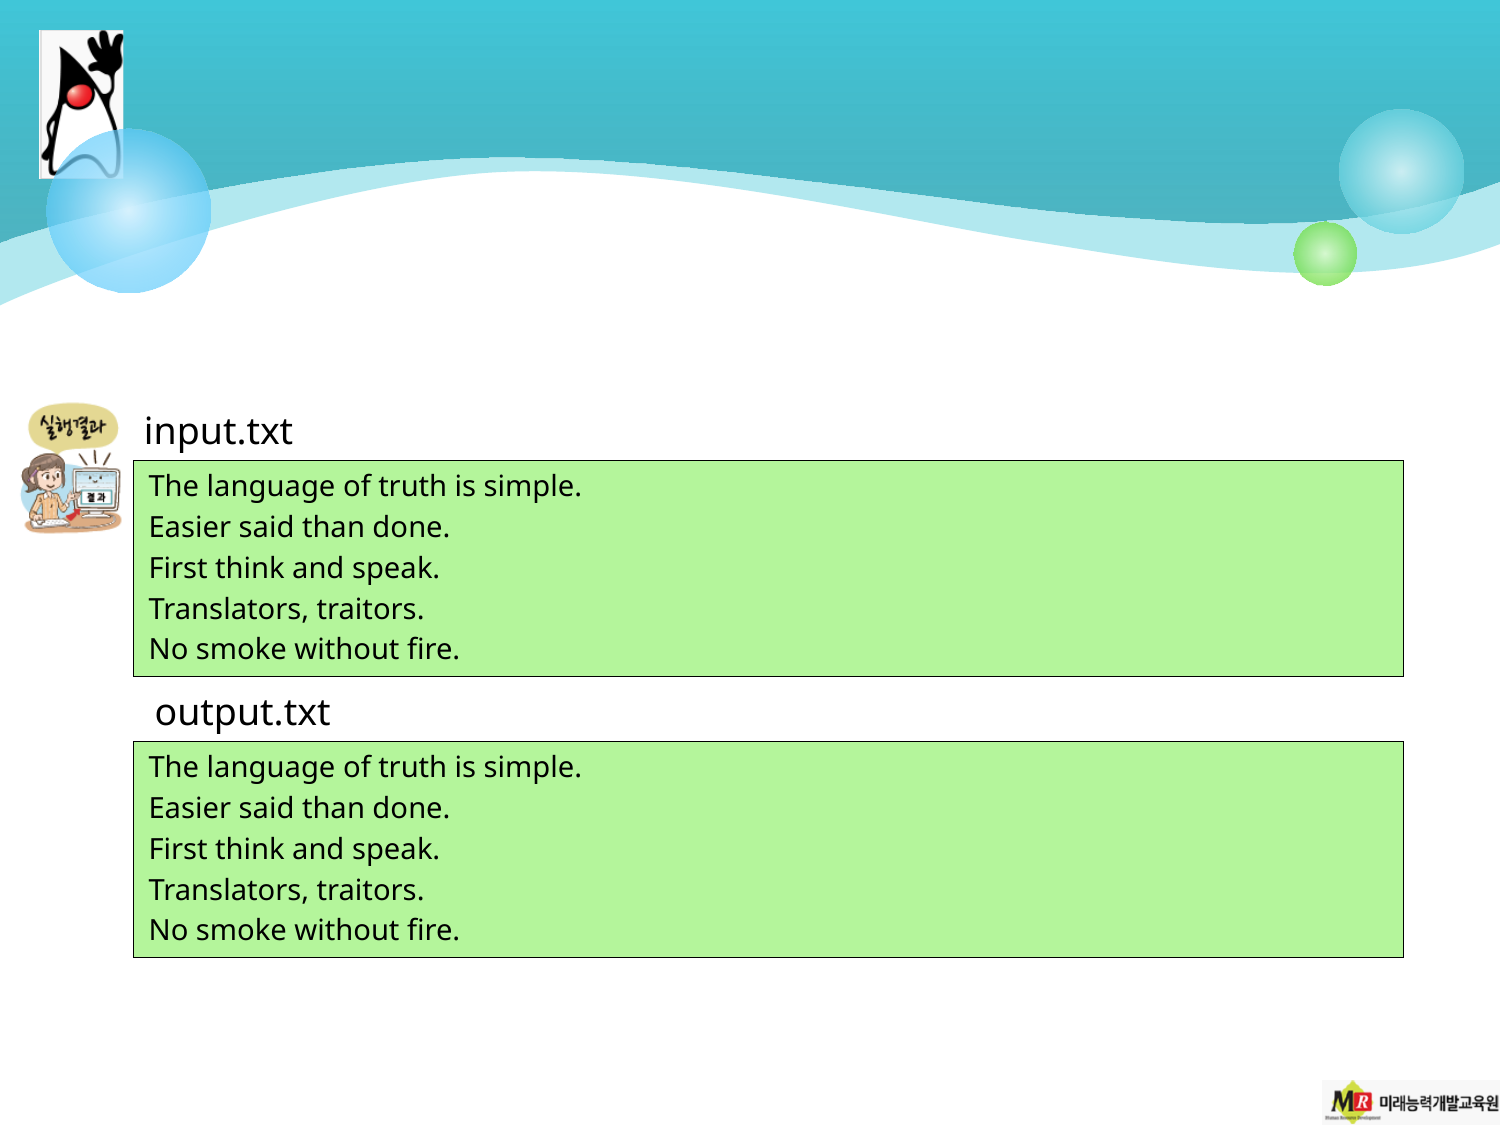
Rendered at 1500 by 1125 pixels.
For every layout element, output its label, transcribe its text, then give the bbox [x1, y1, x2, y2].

picture [12, 399, 126, 537]
text_box output.txt [139, 680, 346, 741]
picture [1322, 1080, 1500, 1125]
text_box The language of truth is simple. Easier said than done. First think and speak. Translators, traitors. No smoke without fire. [133, 741, 1404, 958]
text_box input.txt [129, 399, 309, 460]
picture [39, 30, 124, 179]
text_box The language of truth is simple. Easier said than done. First think and speak. Translators, traitors. No smoke without fire. [133, 460, 1404, 677]
